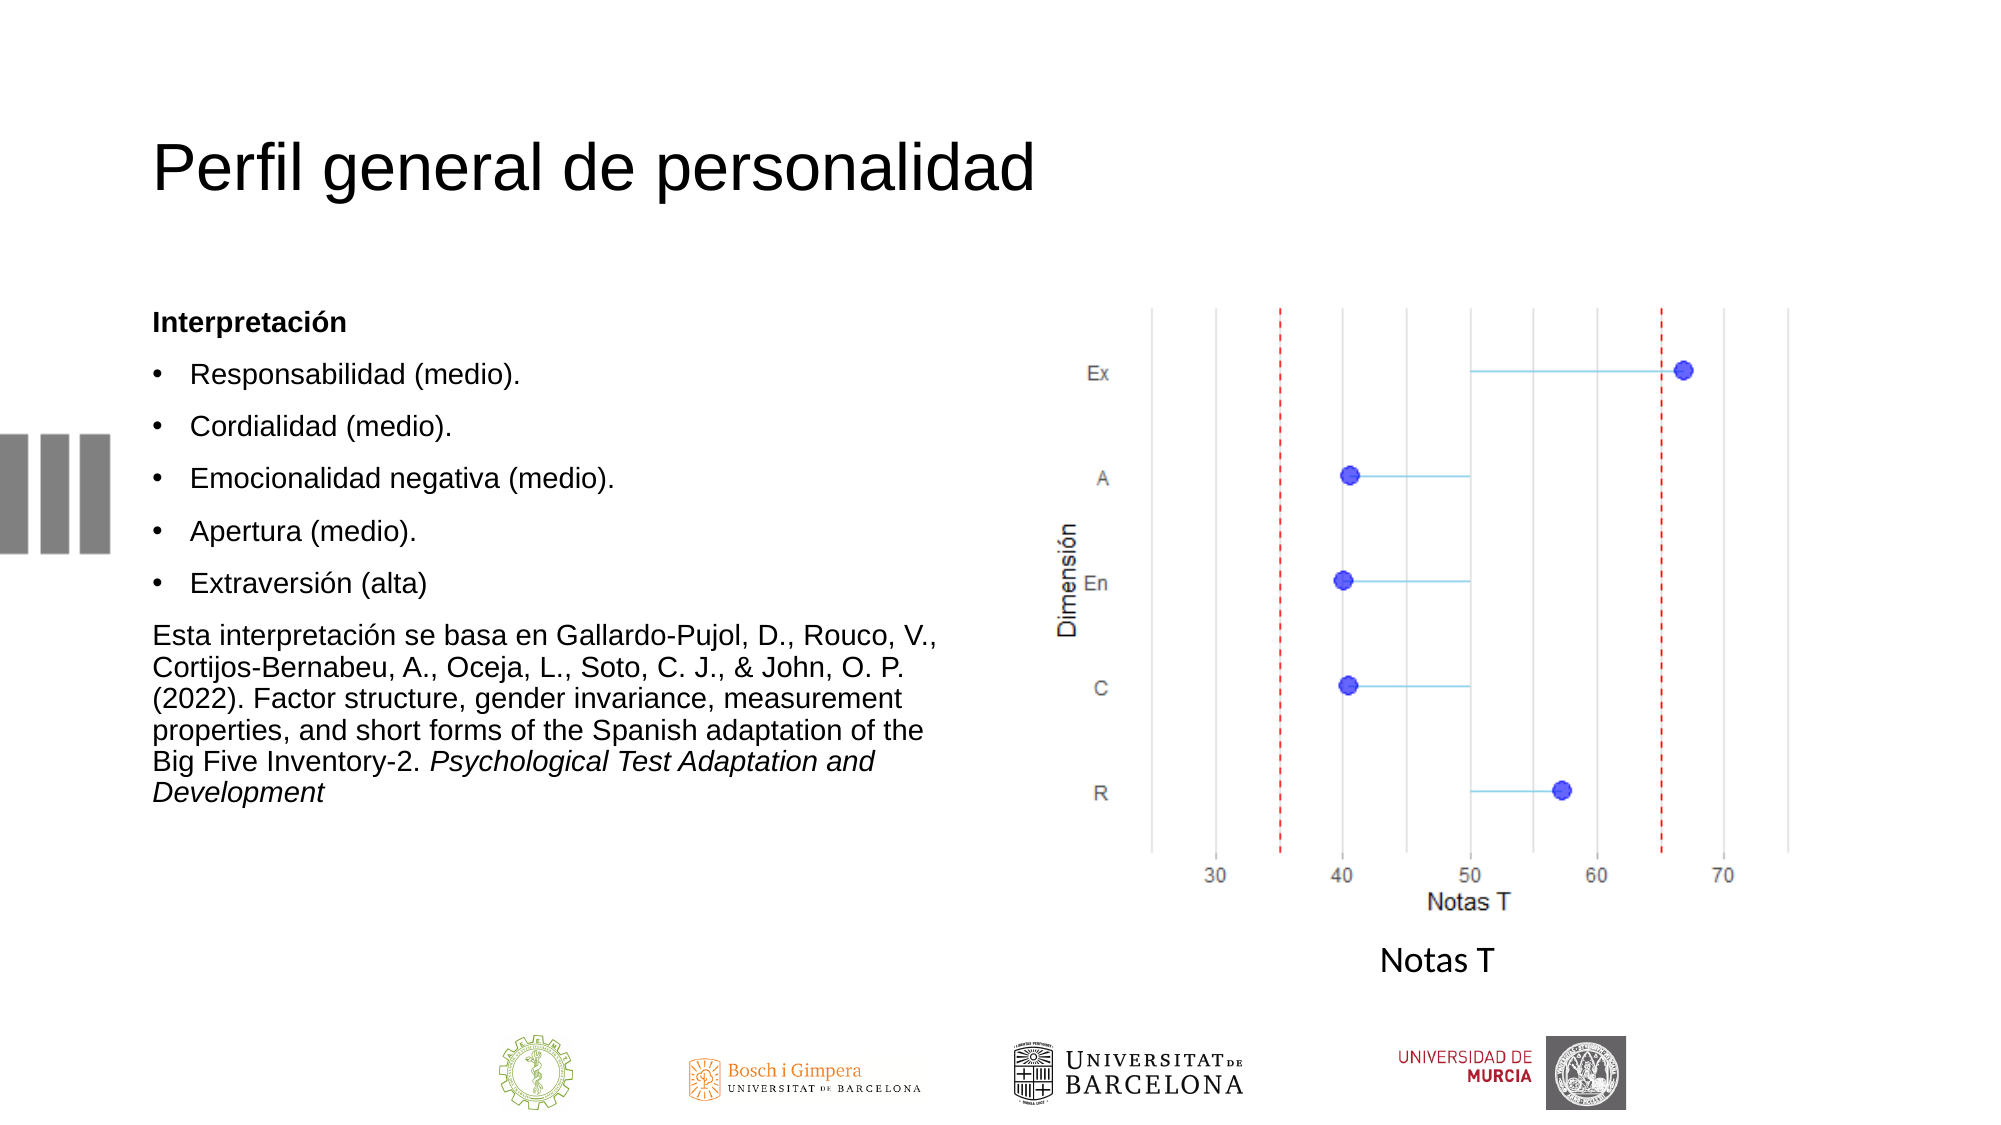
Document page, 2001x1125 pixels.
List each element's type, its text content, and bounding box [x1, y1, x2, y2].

text_box Notas T [1012, 927, 1863, 1011]
title Perfil general de personalidad [137, 59, 1863, 278]
picture [1043, 297, 1832, 928]
picture [0, 420, 123, 563]
list Interpretación Responsabilidad (medio). Cordialidad (medio). Emocionalidad negativa (medio). Apertura (medio). Extraversión (alta) Esta interpretación se basa en Gallardo-Pujol, D., Rouco, V., Cortijos-Bernabeu, A., Oceja, L., Soto, C. J., & John, O. P. (2022). Factor structure, gender invariance, measurement properties, and short forms of the Spanish adaptation of the Big Five Inventory-2. Psychological Test Adaptation and Development [137, 299, 988, 1014]
picture [499, 1035, 573, 1110]
picture [1014, 1042, 1243, 1105]
picture [1331, 1036, 1627, 1110]
picture [684, 1031, 926, 1125]
